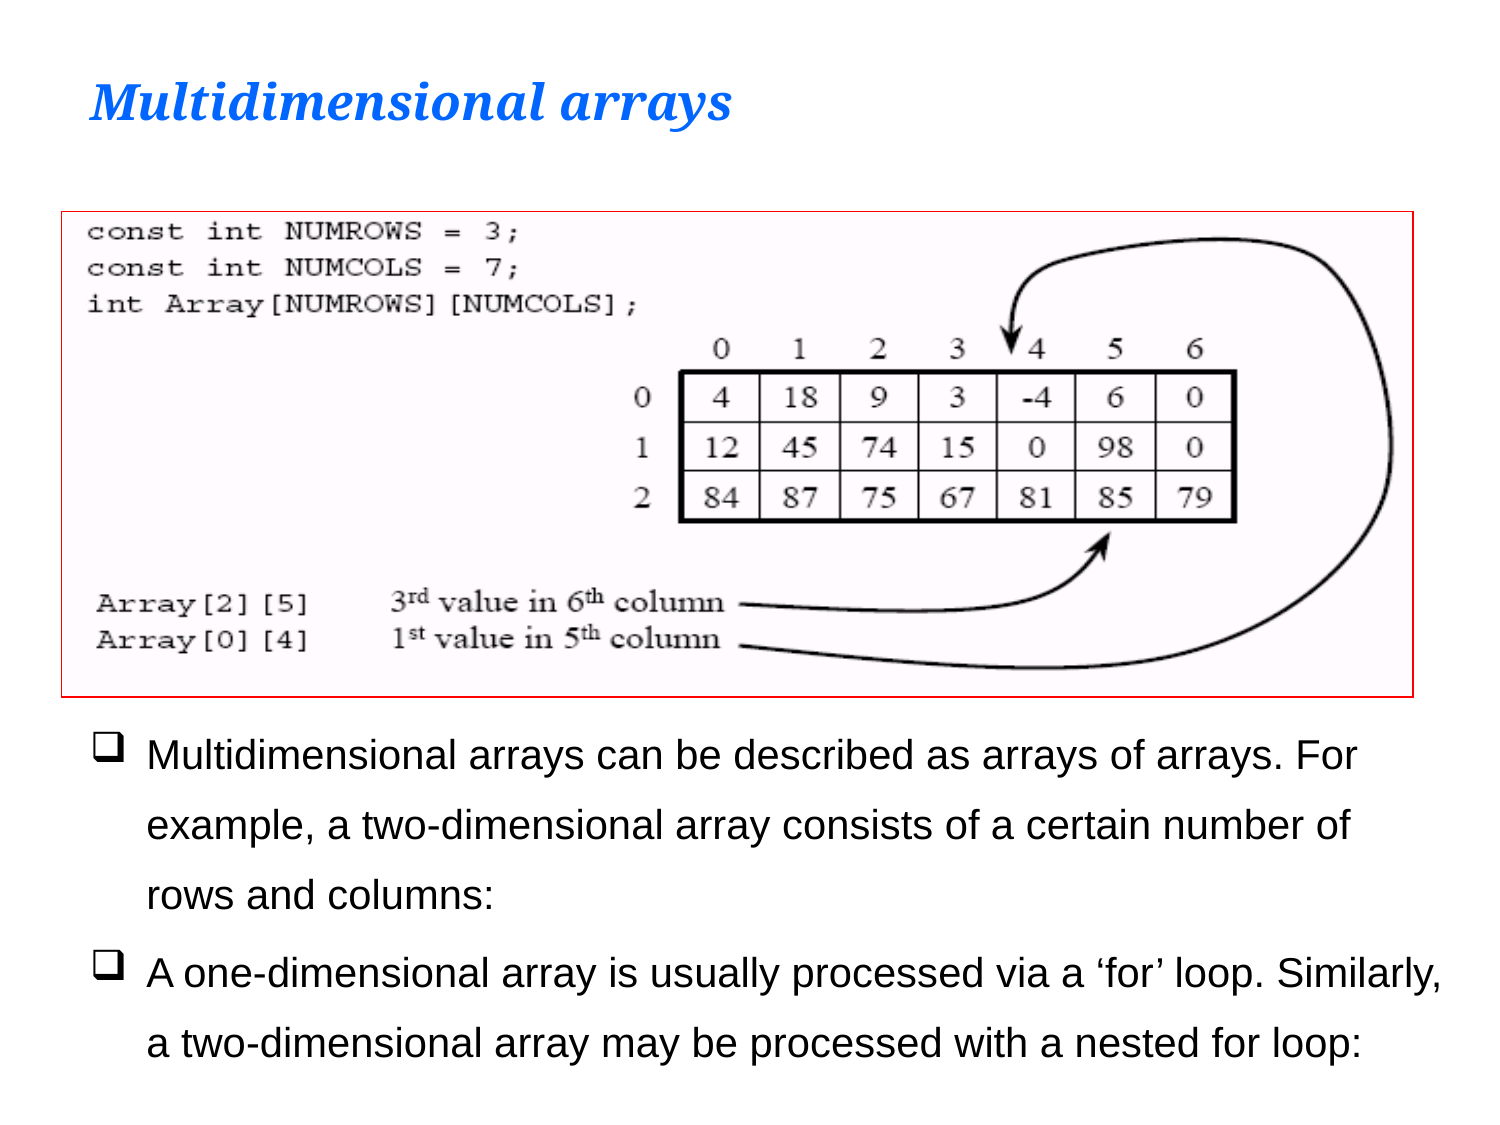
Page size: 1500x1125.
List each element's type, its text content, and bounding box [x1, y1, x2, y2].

title Multidimensional arrays [74, 24, 1426, 143]
list Multidimensional arrays can be described as arrays of arrays. For example, a two-dimensional array consists of a certain number of rows and columns: A one-dimensional array is usually processed via a ‘for’ loop. Similarly, a two-dimensional array may be processed with a nested for loop: [74, 699, 1463, 1076]
picture [62, 212, 1413, 697]
